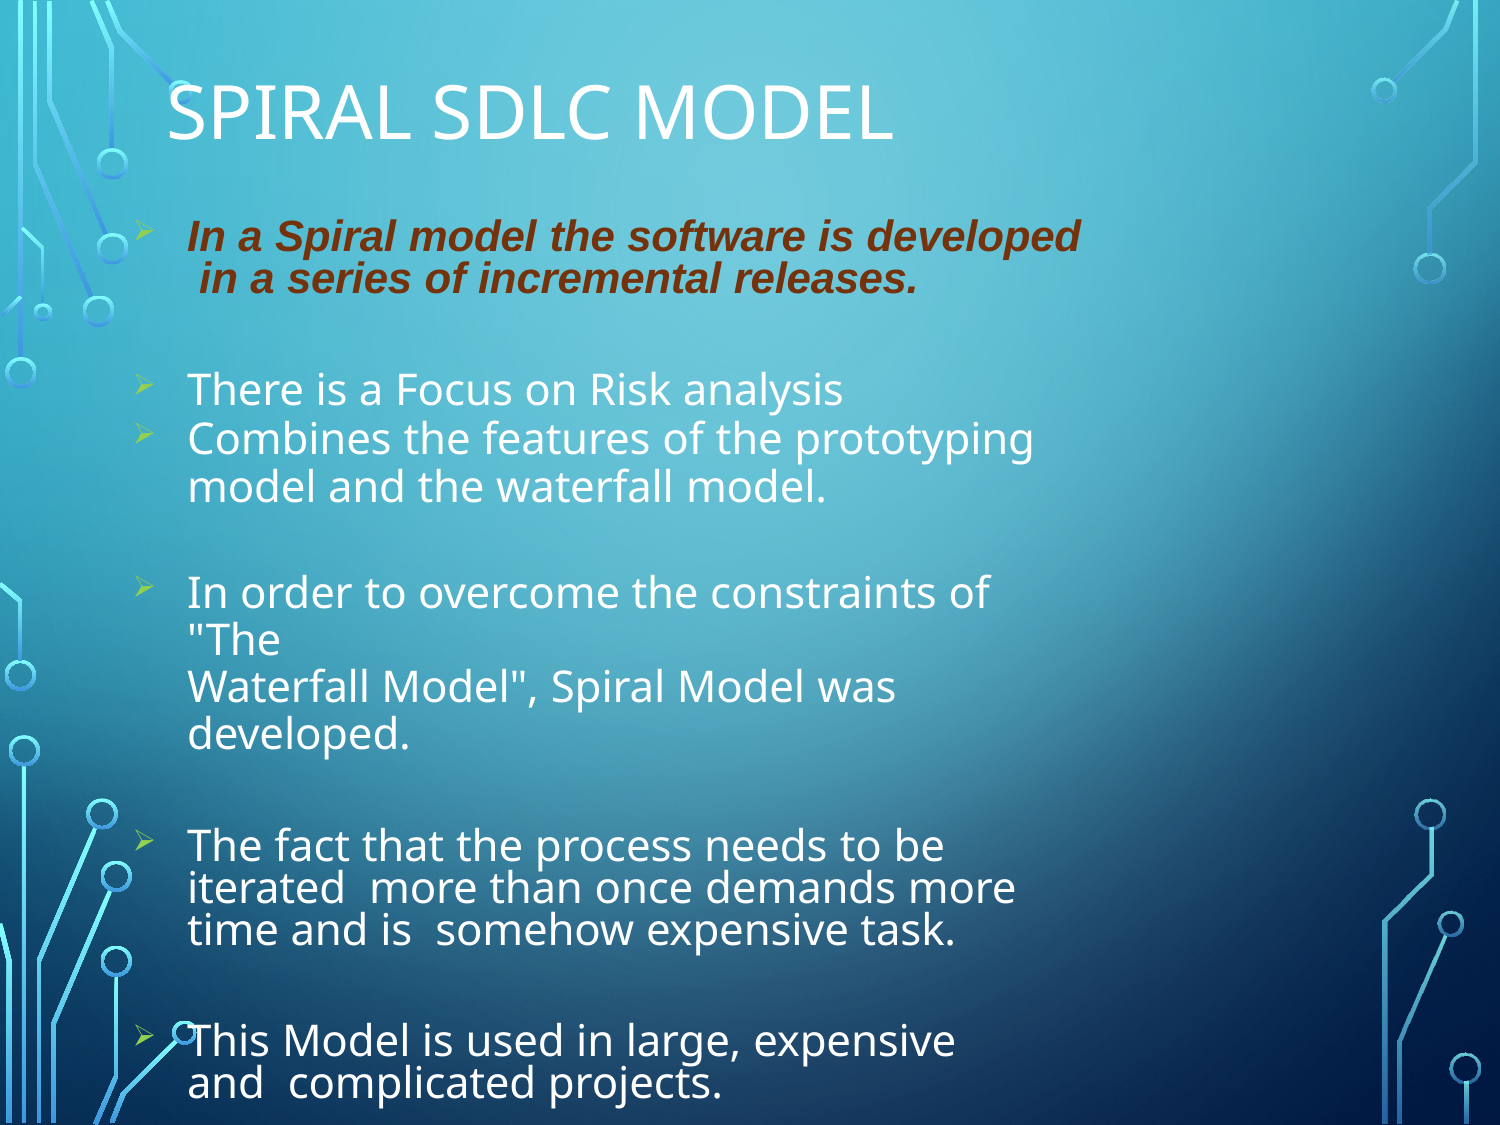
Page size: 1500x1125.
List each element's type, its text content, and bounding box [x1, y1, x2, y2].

text_box In a Spiral model the software is developed in a series of incremental releases. There is a Focus on Risk analysis Combines the features of the prototyping model and the waterfall model. In order to overcome the constraints of "The Waterfall Model", Spiral Model was developed. The fact that the process needs to be iterated more than once demands more time and is somehow expensive task. This Model is used in large, expensive and complicated projects. [130, 206, 1088, 1108]
title Spiral sdlc model [151, 0, 1371, 237]
